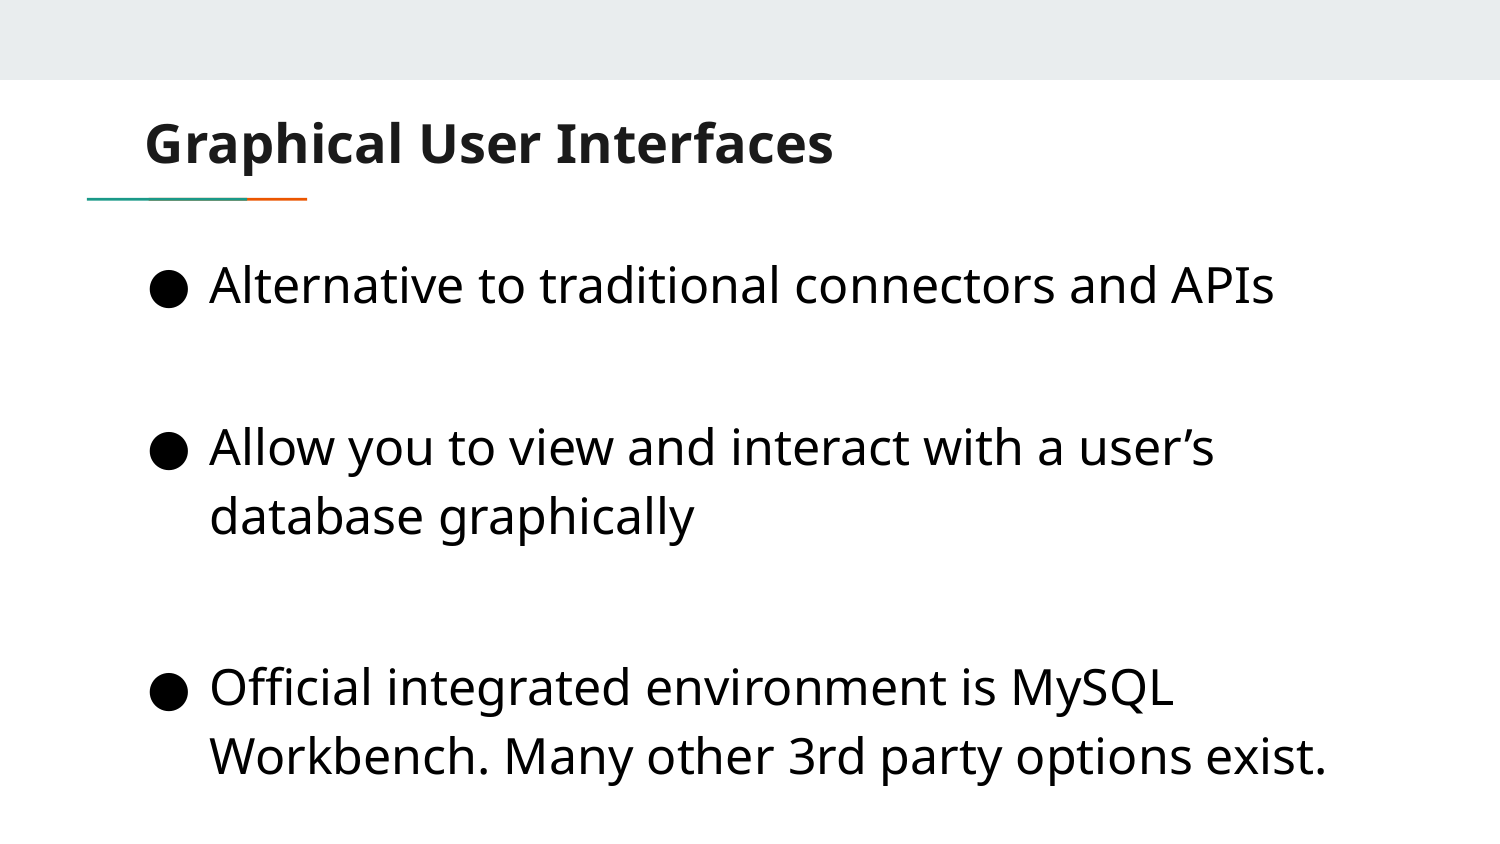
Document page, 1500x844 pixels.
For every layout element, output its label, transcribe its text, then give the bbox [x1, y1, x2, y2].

list Alternative to traditional connectors and APIs Allow you to view and interact with a user’s database graphically Official integrated environment is MySQL Workbench. Many other 3rd party options exist. [119, 229, 1436, 809]
title Graphical User Interfaces [130, 94, 1392, 183]
